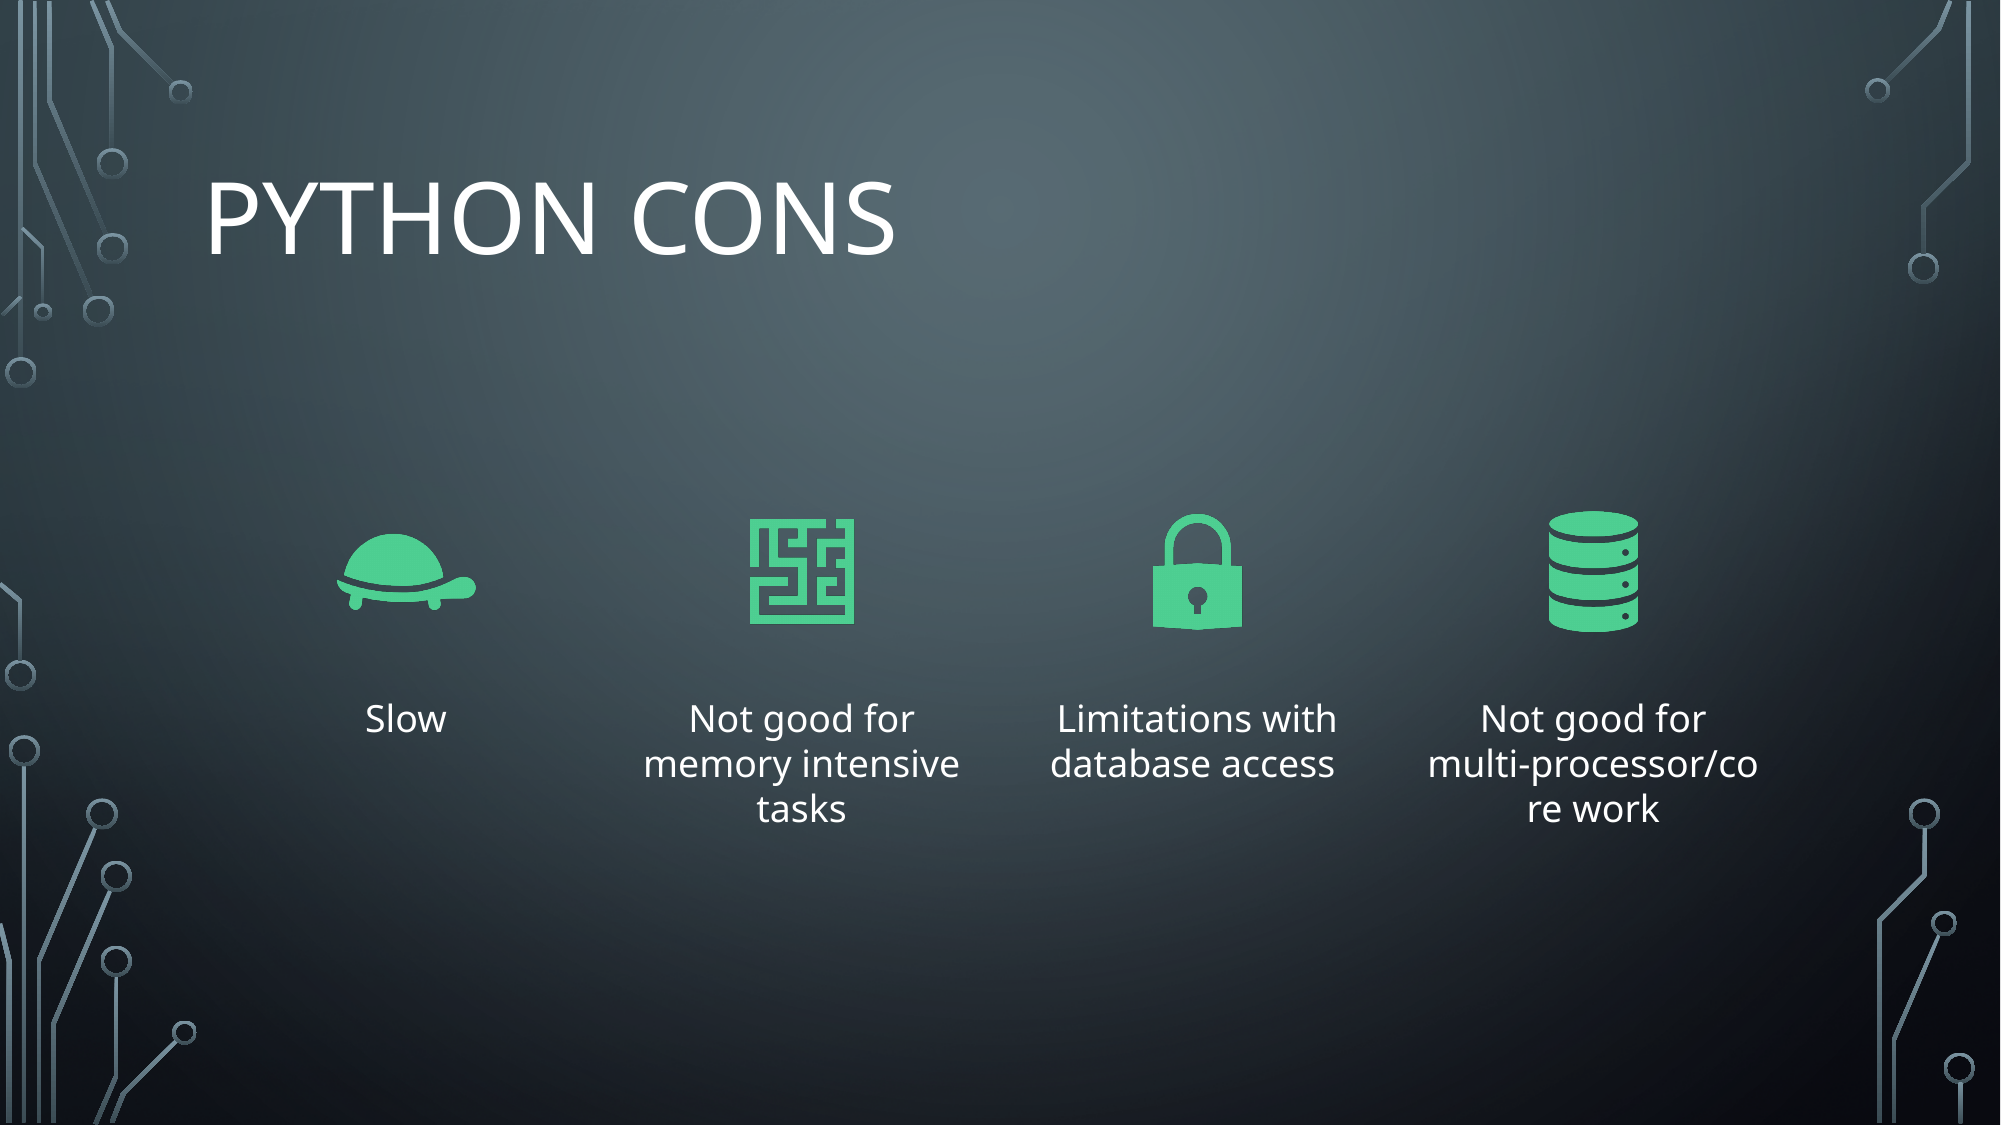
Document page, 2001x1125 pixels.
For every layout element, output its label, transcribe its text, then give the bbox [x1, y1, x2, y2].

title Python cons [187, 101, 1813, 344]
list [186, 396, 1813, 913]
